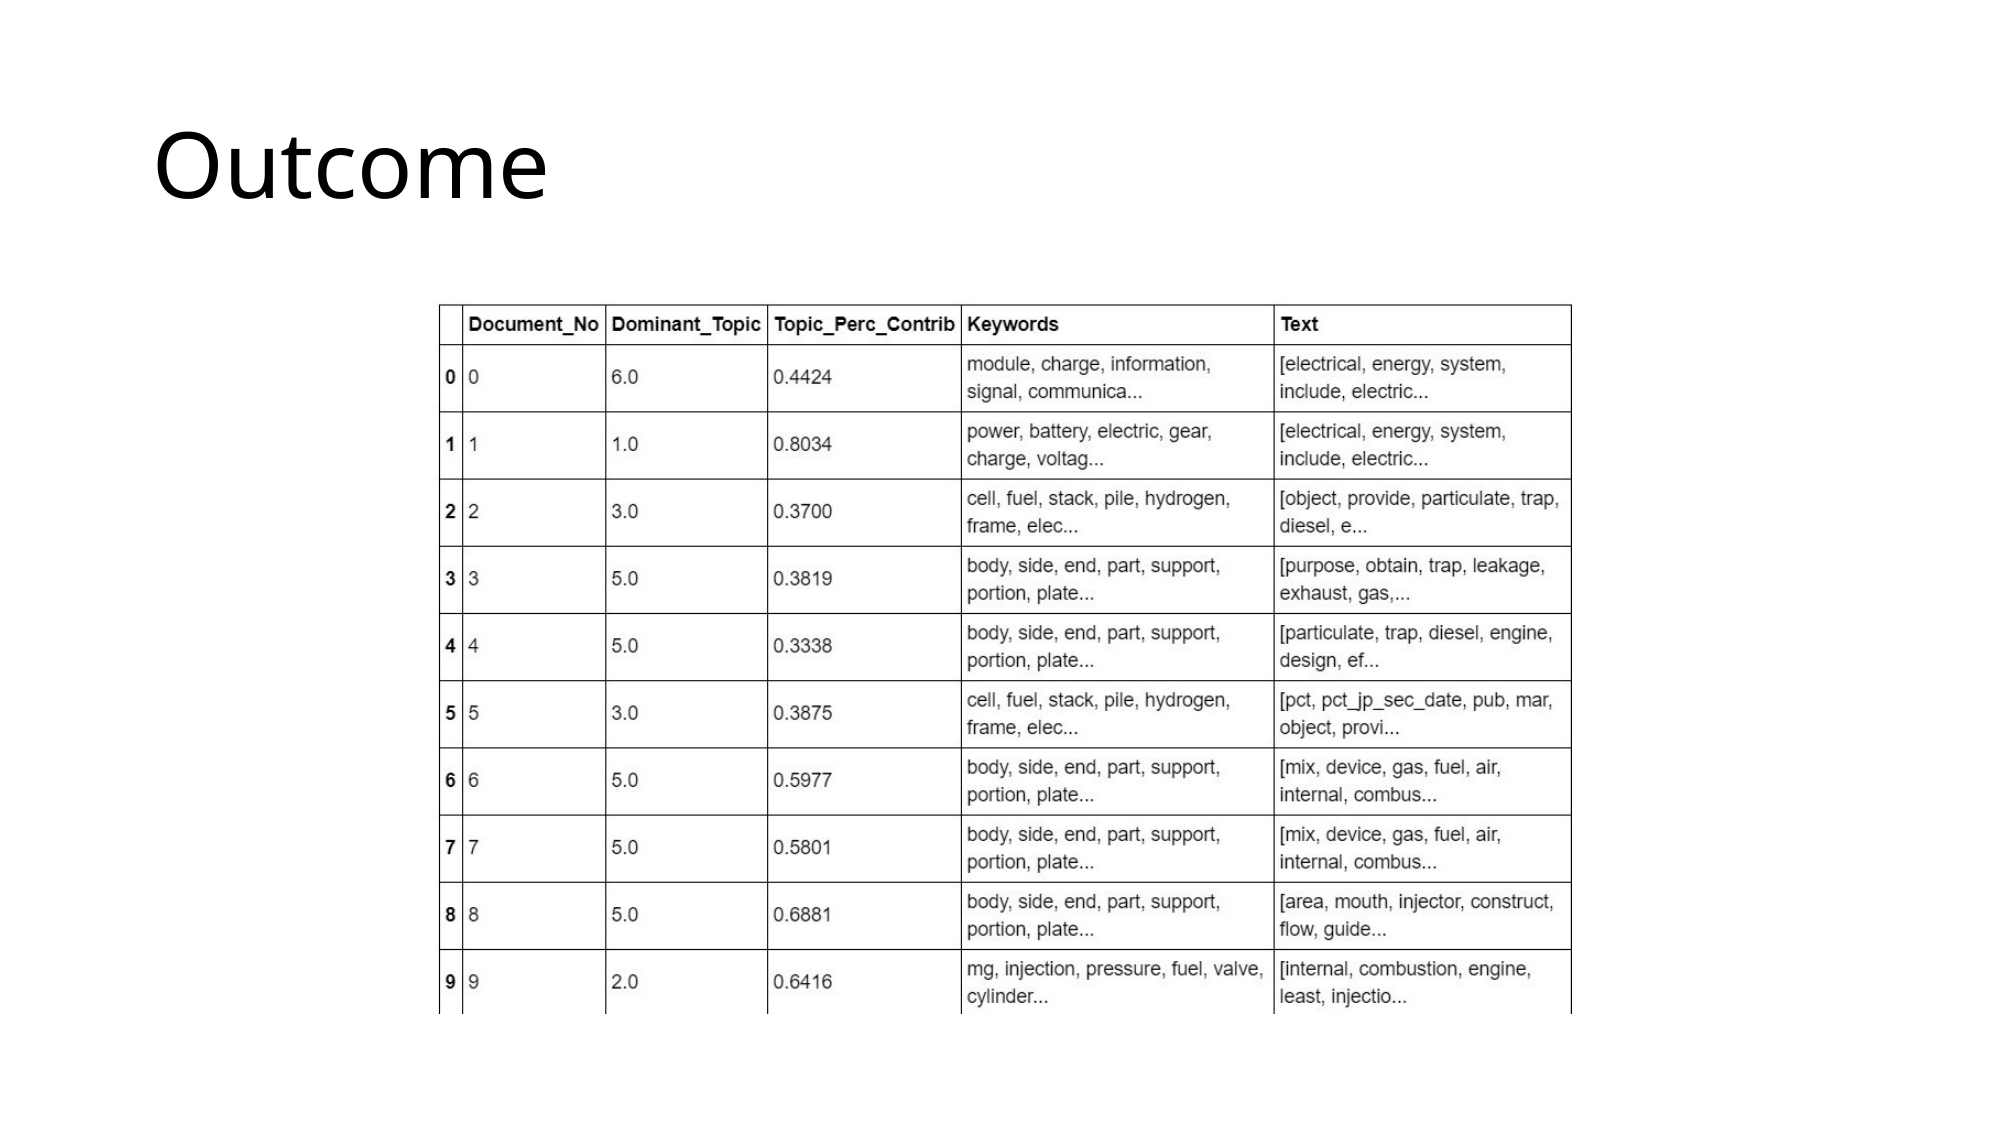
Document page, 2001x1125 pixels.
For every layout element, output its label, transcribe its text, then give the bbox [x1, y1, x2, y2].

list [428, 299, 1572, 1014]
title Outcome [137, 59, 1863, 278]
